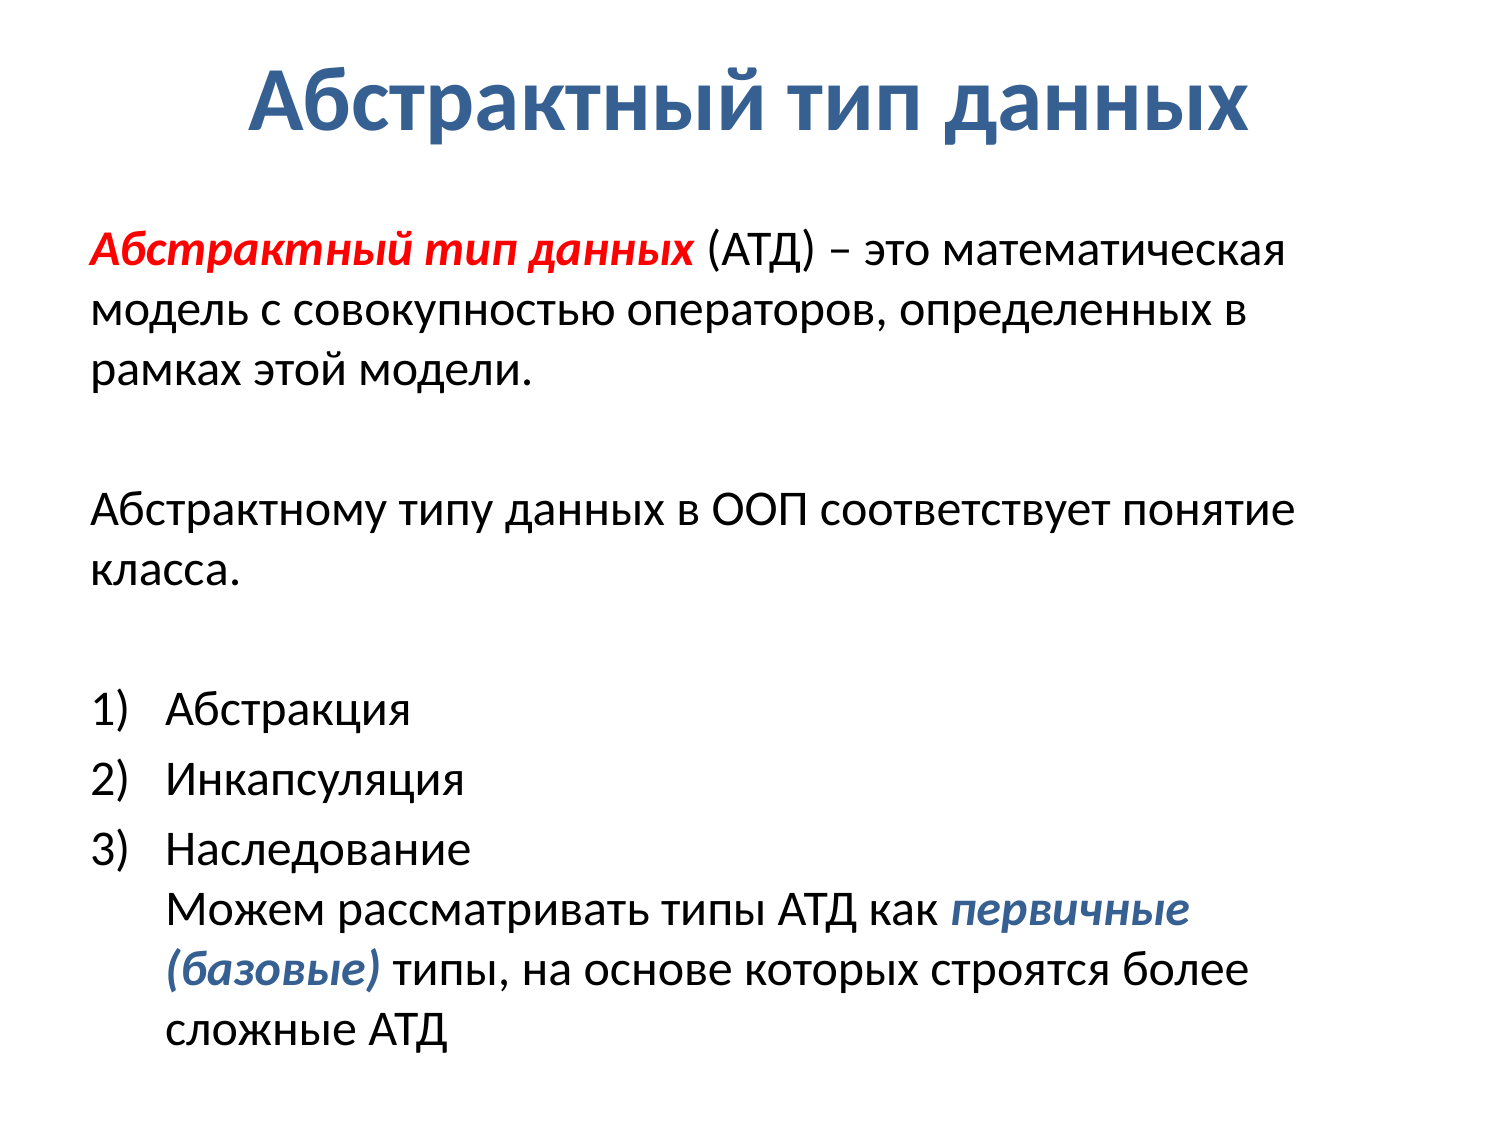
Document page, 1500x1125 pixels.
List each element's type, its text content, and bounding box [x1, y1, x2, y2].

list Абстрактный тип данных (АТД) – это математическая модель с совокупностью операторов, определенных в рамках этой модели. Абстрактному типу данных в ООП соответствует понятие класса. Абстракция Инкапсуляция Наследование Можем рассматривать типы АТД как первичные (базовые) типы, на основе которых строятся более сложные АТД [75, 208, 1425, 1071]
title Абстрактный тип данных [0, 0, 1500, 188]
